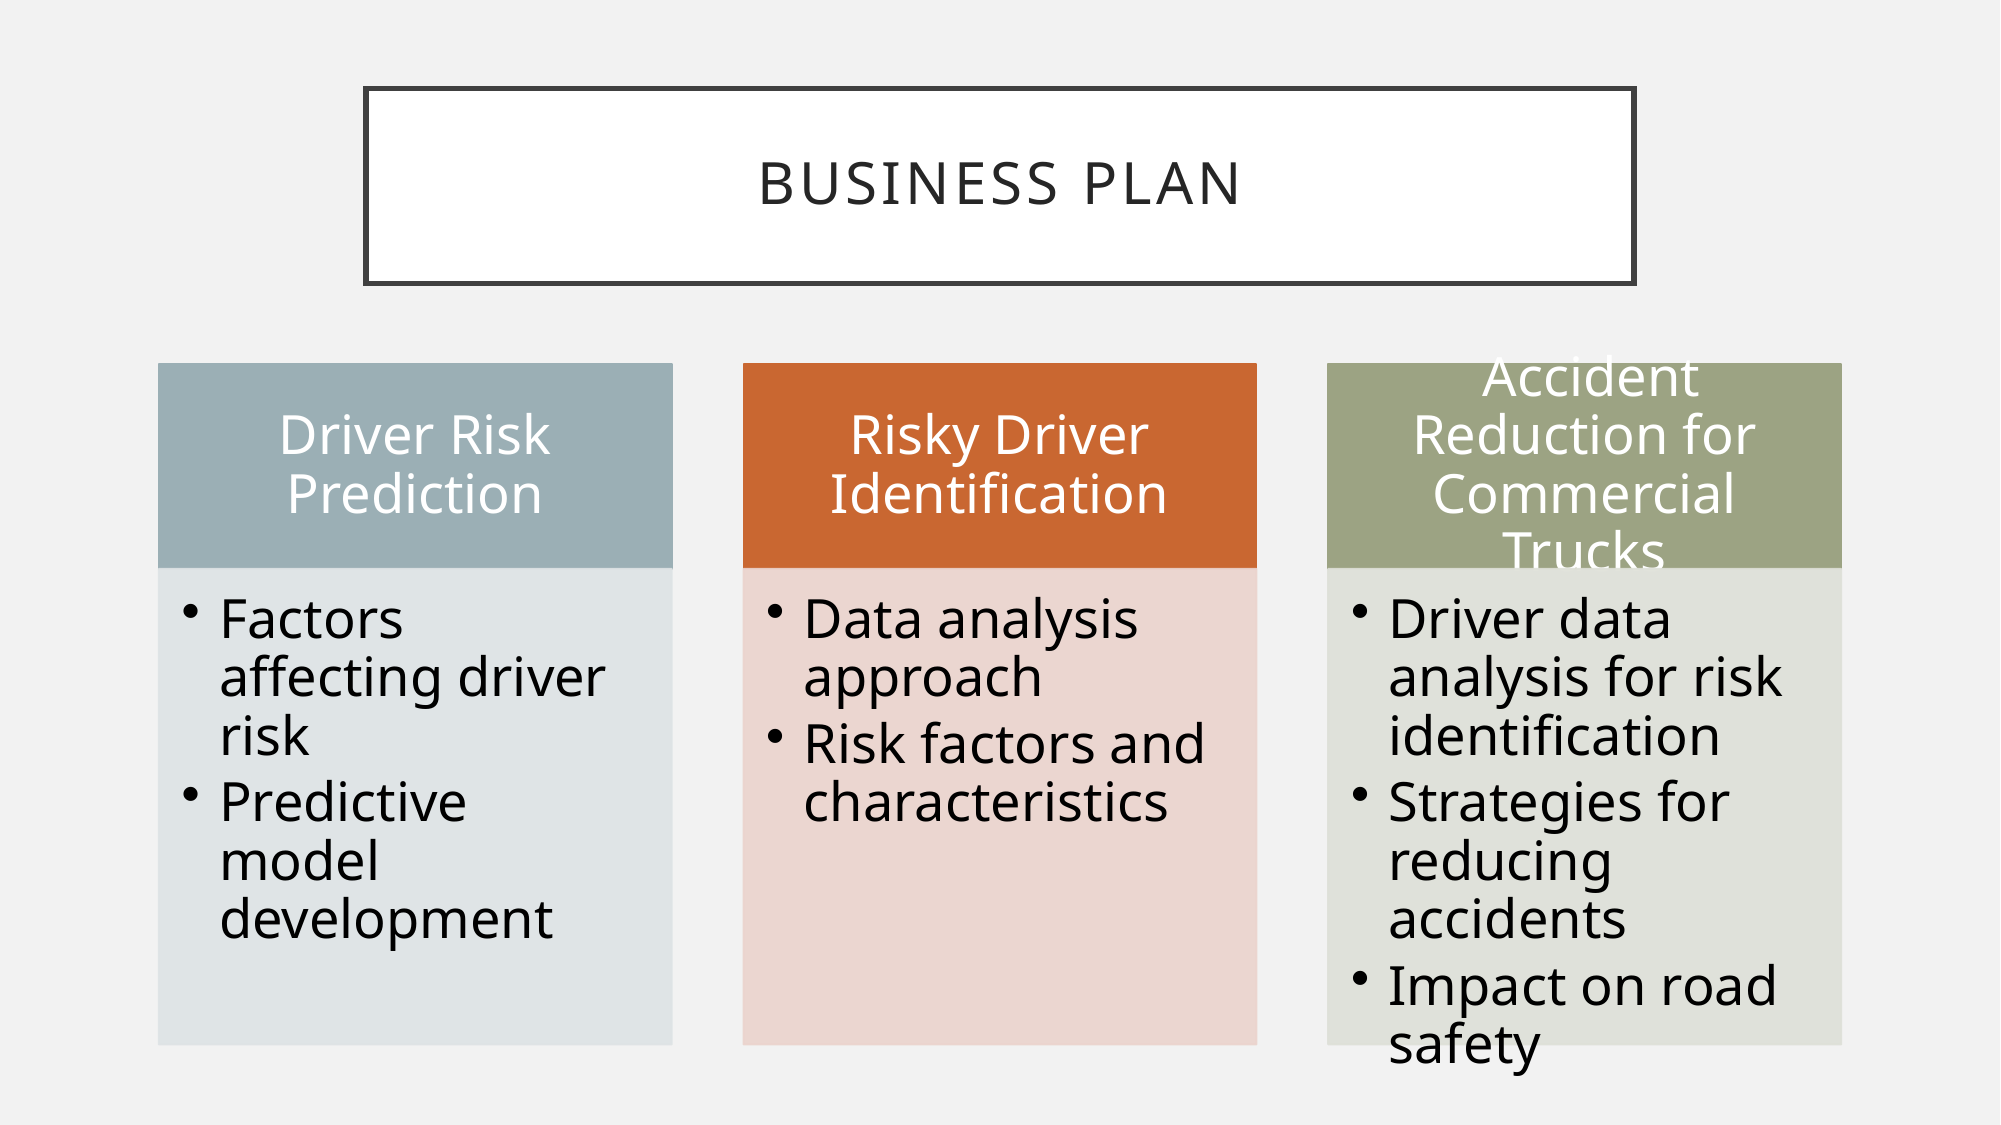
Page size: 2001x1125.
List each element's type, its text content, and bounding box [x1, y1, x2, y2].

title BUSINESS PLAN [363, 86, 1637, 286]
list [158, 346, 1842, 1062]
